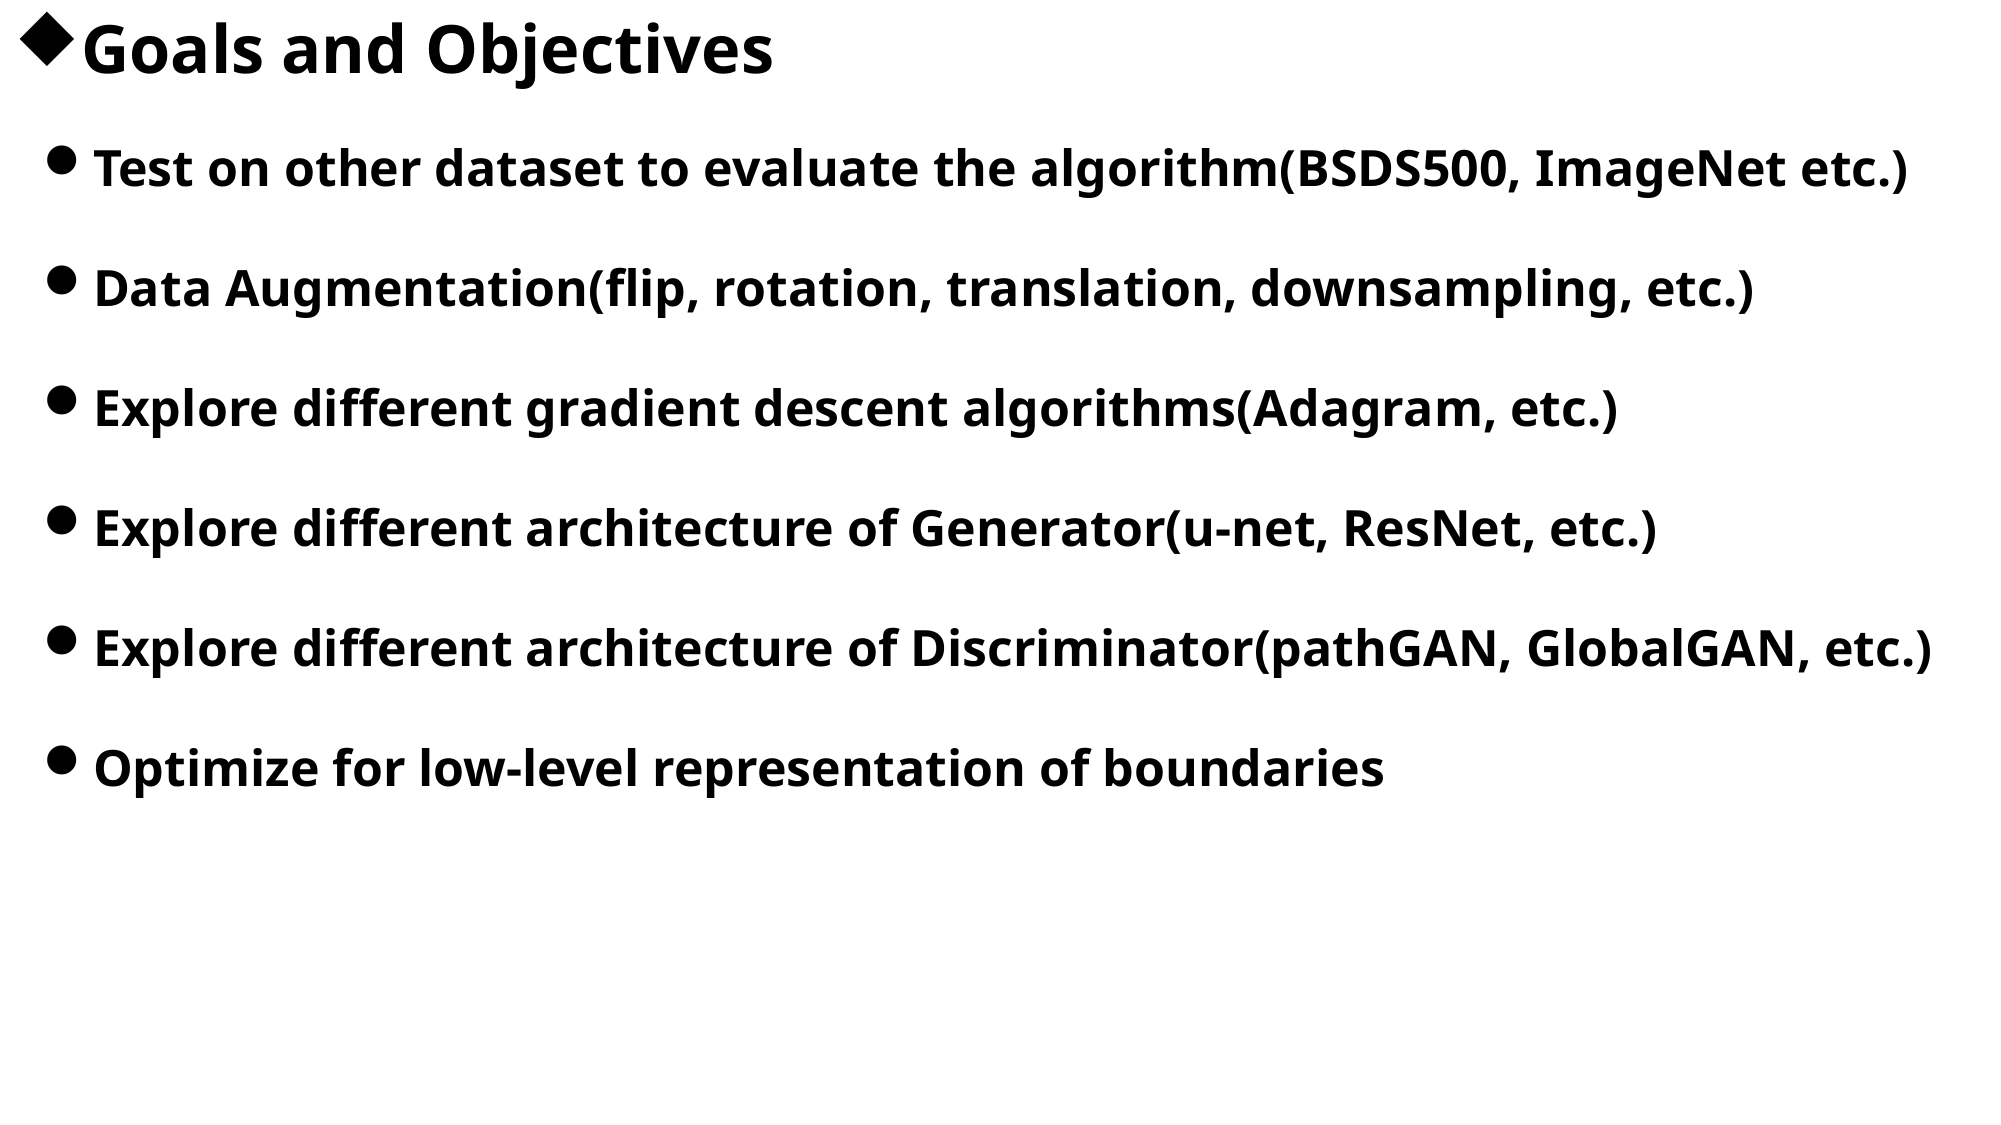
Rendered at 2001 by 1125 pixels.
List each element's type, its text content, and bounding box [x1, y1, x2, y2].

text_box Test on other dataset to evaluate the algorithm(BSDS500, ImageNet etc.) Data Augmentation(flip, rotation, translation, downsampling, etc.) Explore different gradient descent algorithms(Adagram, etc.) Explore different architecture of Generator(u-net, ResNet, etc.) Explore different architecture of Discriminator(pathGAN, GlobalGAN, etc.) Optimize for low-level representation of boundaries [28, 129, 1955, 849]
text_box Goals and Objectives [0, 0, 1237, 95]
